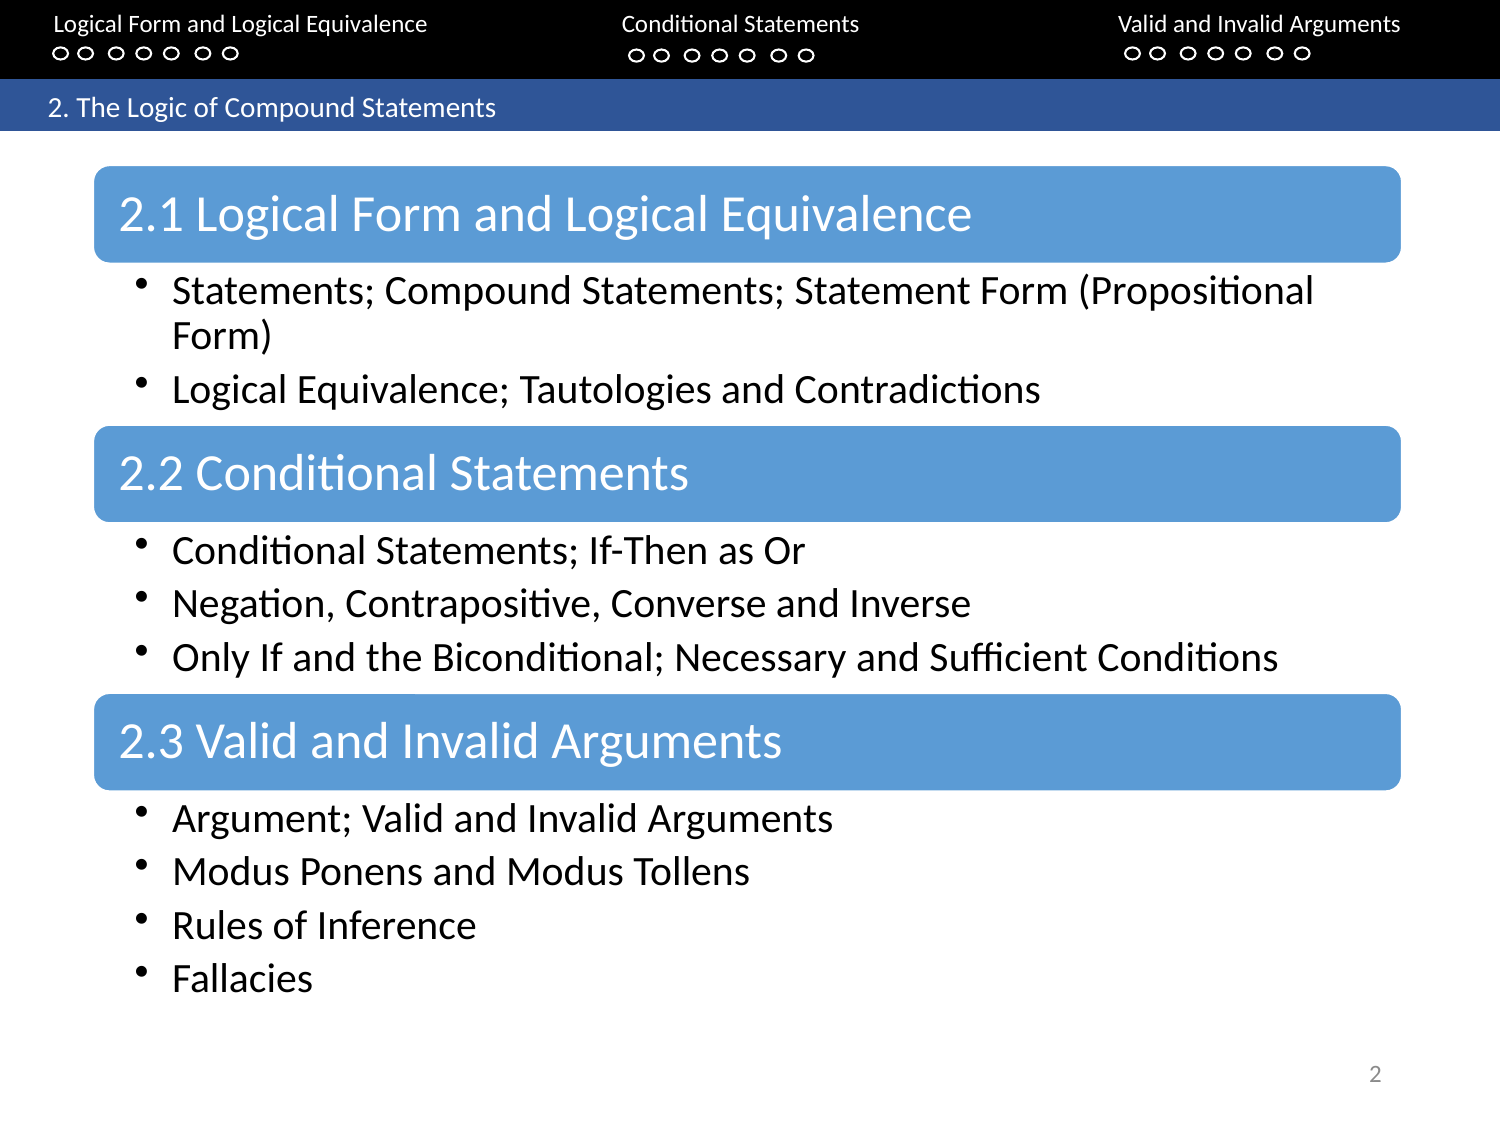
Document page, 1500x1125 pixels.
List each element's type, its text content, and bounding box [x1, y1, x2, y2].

text_box [1179, 46, 1197, 61]
text_box [1266, 46, 1284, 61]
text_box [770, 48, 788, 63]
text_box [52, 46, 70, 61]
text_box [93, 163, 1403, 1018]
text_box [1123, 46, 1142, 61]
text_box [1207, 46, 1225, 61]
text_box [221, 46, 239, 61]
slide_number 2 [1059, 1042, 1397, 1103]
text_box [1293, 46, 1311, 61]
text_box [1149, 46, 1167, 61]
text_box [107, 46, 125, 61]
text_box [797, 48, 815, 63]
text_box Logical Form and Logical Equivalence Conditional Statements Valid and Invalid Arguments [0, 0, 1500, 76]
text_box [627, 48, 646, 63]
text_box [1234, 46, 1252, 61]
text_box [738, 48, 756, 63]
text_box [77, 46, 95, 61]
text_box [194, 46, 212, 61]
text_box [135, 46, 153, 61]
text_box 2. The Logic of Compound Statements [0, 81, 1500, 131]
text_box [162, 46, 180, 61]
text_box [652, 48, 671, 63]
text_box [683, 48, 701, 63]
text_box [711, 48, 729, 63]
